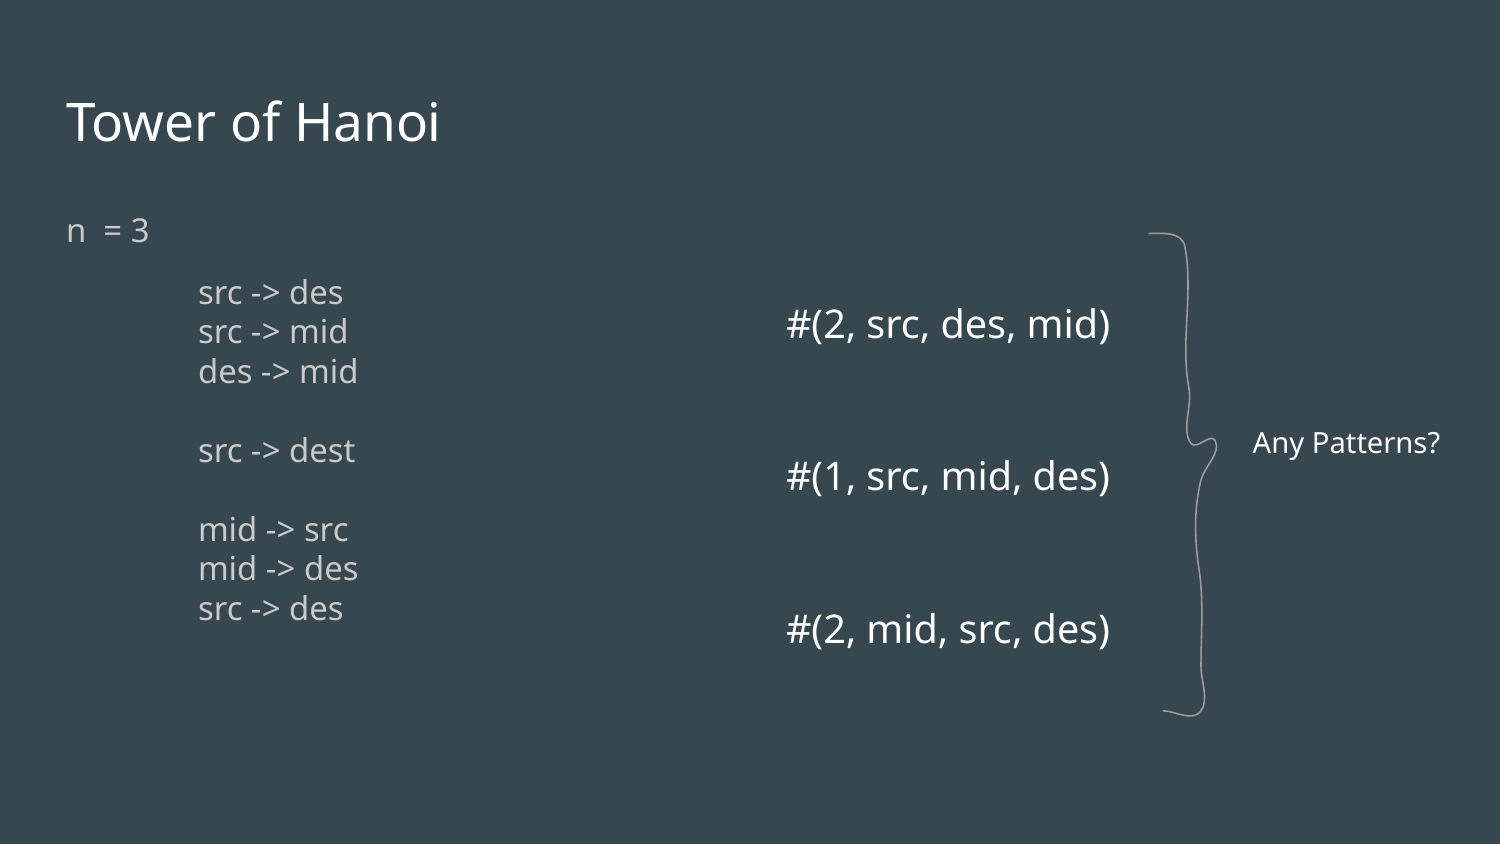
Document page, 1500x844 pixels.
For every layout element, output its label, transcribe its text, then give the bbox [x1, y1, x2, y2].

title Tower of Hanoi [51, 72, 1449, 167]
text_box Any Patterns? [1237, 409, 1466, 475]
list n = 3 src -> des src -> mid des -> mid src -> dest mid -> src mid -> des src -> des [51, 189, 381, 750]
text_box #(2, src, des, mid) #(1, src, mid, des) #(2, mid, src, des) [771, 214, 1293, 667]
text_box [1148, 233, 1217, 716]
